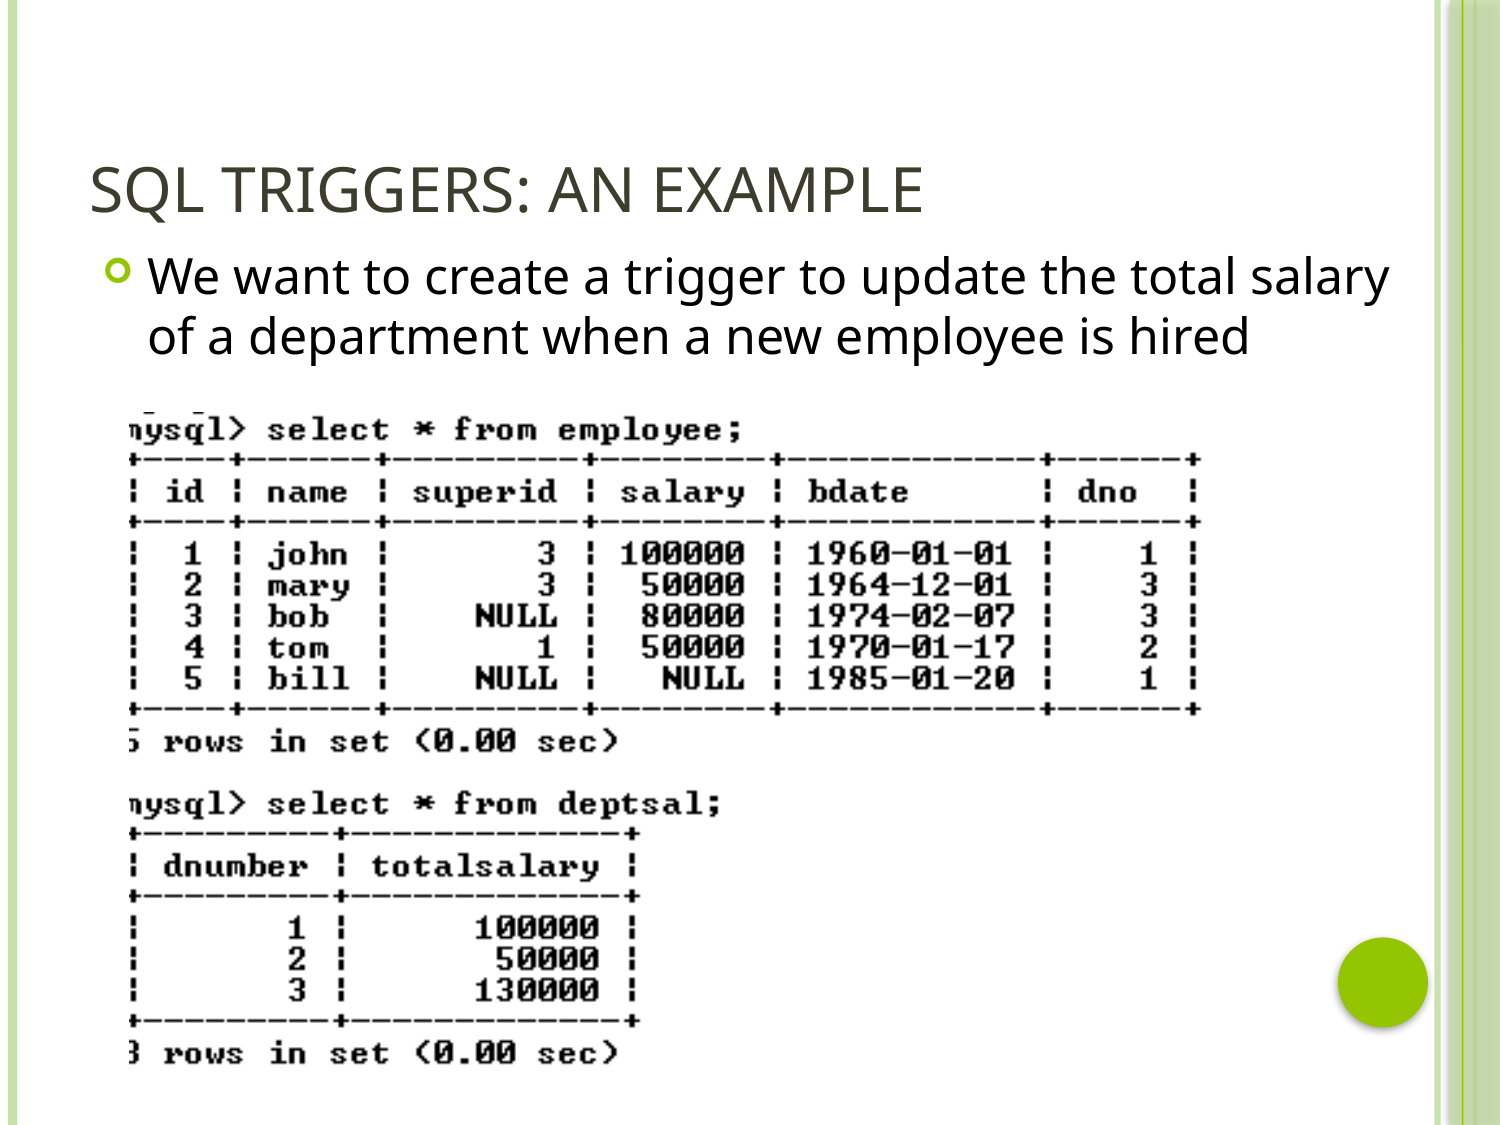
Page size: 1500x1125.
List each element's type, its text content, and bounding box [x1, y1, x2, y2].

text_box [128, 411, 1238, 1080]
title SQL Triggers: An Example [75, 45, 1300, 233]
list We want to create a trigger to update the total salary of a department when a new employee is hired [87, 237, 1453, 400]
